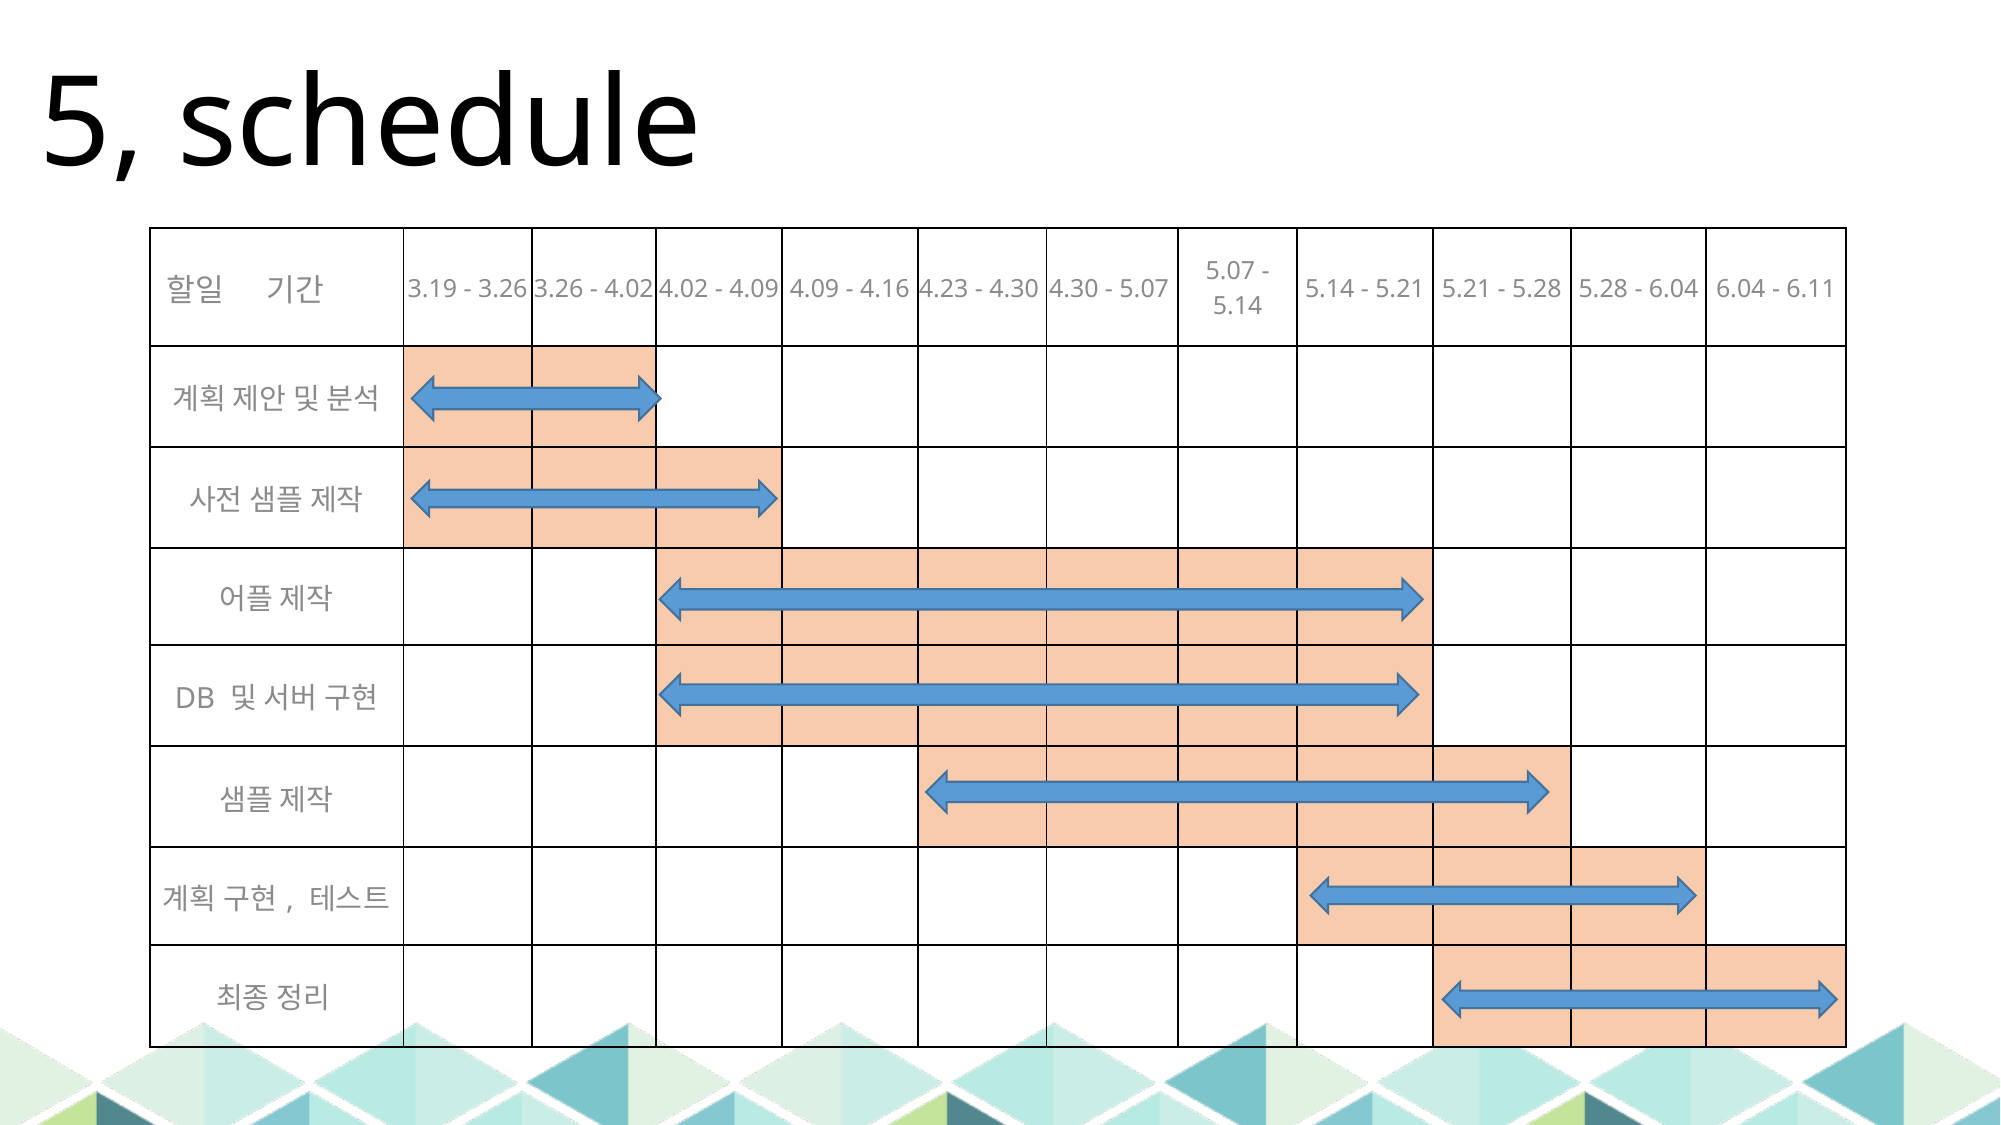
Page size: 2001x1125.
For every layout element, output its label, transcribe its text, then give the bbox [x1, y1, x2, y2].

table_header 3.19 - 3.26 [404, 229, 531, 345]
table_cell [404, 747, 531, 846]
table_cell [919, 706, 1046, 745]
table_cell [1179, 706, 1296, 745]
table_cell [1298, 946, 1432, 1046]
table_cell [404, 848, 531, 944]
table_cell [404, 549, 531, 644]
table_cell [404, 347, 531, 446]
table_cell [533, 848, 655, 944]
table_cell [1572, 1010, 1705, 1046]
table_cell [1707, 646, 1845, 745]
table_cell [1707, 747, 1845, 846]
table_cell [919, 611, 1046, 644]
table_cell [1572, 747, 1705, 846]
table_cell [783, 646, 917, 683]
table_cell [1047, 946, 1177, 1046]
text_box [410, 374, 663, 423]
table_cell [533, 549, 655, 644]
table_cell 계획 제안 및 분석 [151, 347, 403, 446]
table_cell [783, 706, 917, 745]
table_cell [1047, 549, 1177, 588]
table_cell [1298, 804, 1432, 846]
table_cell [533, 347, 655, 390]
table_cell [657, 448, 781, 547]
table_cell [1298, 347, 1432, 446]
table_cell [533, 946, 655, 1046]
table_cell [783, 448, 917, 547]
table_cell [533, 646, 655, 745]
table_cell [1179, 804, 1296, 846]
table_cell [1047, 448, 1177, 547]
table_cell [1047, 646, 1177, 683]
text_box [658, 576, 1425, 623]
table_cell 사전 샘플 제작 [151, 448, 403, 547]
table_cell [1434, 848, 1570, 885]
table_cell [1572, 946, 1705, 989]
table_cell [1179, 946, 1296, 1046]
table_cell [919, 946, 1046, 1046]
table_cell [1707, 448, 1845, 547]
table_cell 어플 제작 [151, 549, 403, 644]
picture [0, 0, 2001, 1125]
table_cell [919, 646, 1046, 683]
table_cell 계획 구현, 테스트 [151, 848, 403, 944]
table_cell [1572, 347, 1705, 446]
table_header 5.28 - 6.04 [1572, 229, 1705, 345]
table_cell [657, 747, 781, 846]
table_cell [783, 946, 917, 1046]
table_cell [1572, 448, 1705, 547]
table_cell [1707, 946, 1845, 1046]
table_cell [919, 848, 1046, 944]
table_cell [1298, 549, 1432, 644]
table_cell [1047, 347, 1177, 446]
table_cell [783, 747, 917, 846]
table_cell [657, 549, 781, 644]
table_cell [657, 946, 781, 1046]
table_cell [533, 448, 655, 488]
table_cell [533, 407, 655, 446]
table_cell [404, 946, 531, 1046]
table_cell [1179, 747, 1296, 780]
table_cell [1047, 848, 1177, 944]
text_box [410, 478, 779, 519]
table_cell [533, 747, 655, 846]
text_box [1441, 979, 1839, 1020]
table_cell [1572, 646, 1705, 745]
table_cell [1047, 747, 1177, 780]
table_cell [919, 448, 1046, 547]
table_cell 샘플 제작 [151, 747, 403, 846]
table_cell [1047, 706, 1177, 745]
text_box [658, 671, 1420, 718]
title 5, schedule [0, 50, 1727, 207]
table_header 4.23 - 4.30 [919, 229, 1046, 345]
table_cell [1434, 646, 1570, 745]
table_header 5.21 - 5.28 [1434, 229, 1570, 345]
table_cell [919, 549, 1046, 588]
table_cell [1707, 549, 1845, 644]
table_cell [1707, 347, 1845, 446]
table_cell [1572, 549, 1705, 644]
table_cell [533, 509, 655, 547]
table_cell [1298, 848, 1432, 944]
table_cell [1047, 611, 1177, 644]
table_cell [1179, 611, 1296, 644]
table_header 3.26 - 4.02 [533, 229, 655, 345]
table_cell [1298, 646, 1432, 745]
table_cell [1434, 347, 1570, 446]
table_cell [1179, 448, 1296, 547]
table_cell [657, 646, 781, 745]
table_cell [1179, 646, 1296, 683]
table_cell [1298, 747, 1432, 780]
table_cell [1047, 804, 1177, 846]
table_header 6.04 - 6.11 [1707, 229, 1845, 345]
table_cell [1298, 448, 1432, 547]
table_cell [783, 549, 917, 588]
table_header 5.14 - 5.21 [1298, 229, 1432, 345]
table_header 할일 기간 [151, 229, 403, 345]
table_cell [657, 347, 781, 446]
table_cell [1434, 549, 1570, 644]
text_box [924, 769, 1550, 815]
text_box [1309, 875, 1698, 916]
table_cell [783, 347, 917, 446]
table_cell [783, 611, 917, 644]
table_cell [1179, 848, 1296, 944]
table_cell [1434, 946, 1570, 1046]
table_cell [1572, 848, 1705, 944]
table_cell [1179, 549, 1296, 588]
table_cell [919, 747, 1046, 846]
table_cell [1707, 848, 1845, 944]
table_cell [657, 848, 781, 944]
table_cell [404, 448, 531, 547]
table_cell [919, 347, 1046, 446]
table_cell [1434, 906, 1570, 944]
table_header 5.07 - 5.14 [1179, 229, 1296, 345]
table_header 4.09 - 4.16 [783, 229, 917, 345]
table_cell [1179, 347, 1296, 446]
table_header 4.30 - 5.07 [1047, 229, 1177, 345]
table_cell [404, 646, 531, 745]
table_cell [1434, 448, 1570, 547]
table_header 4.02 - 4.09 [657, 229, 781, 345]
table_cell 최종 정리 [151, 946, 403, 1046]
table_cell [783, 848, 917, 944]
table_cell DB 및 서버 구현 [151, 646, 403, 745]
table_cell [1434, 747, 1570, 846]
